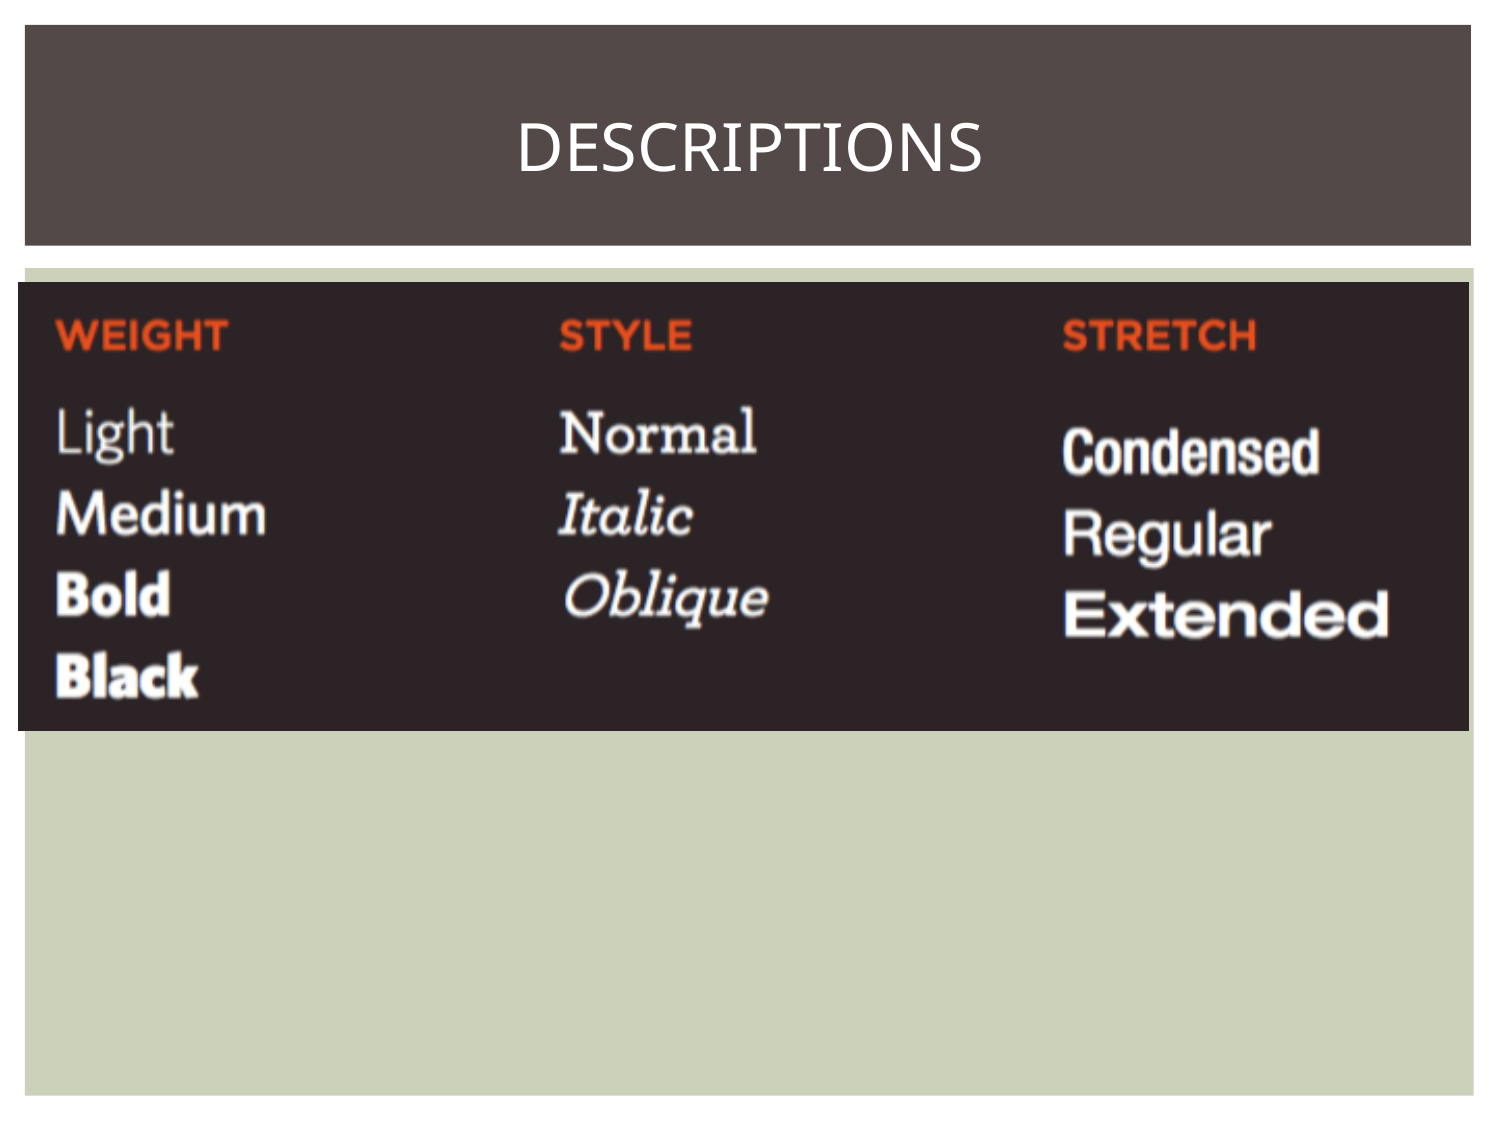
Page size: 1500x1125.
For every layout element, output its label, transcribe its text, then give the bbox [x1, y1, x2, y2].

picture [17, 282, 1469, 731]
title DESCRIPTIONS [62, 58, 1438, 232]
